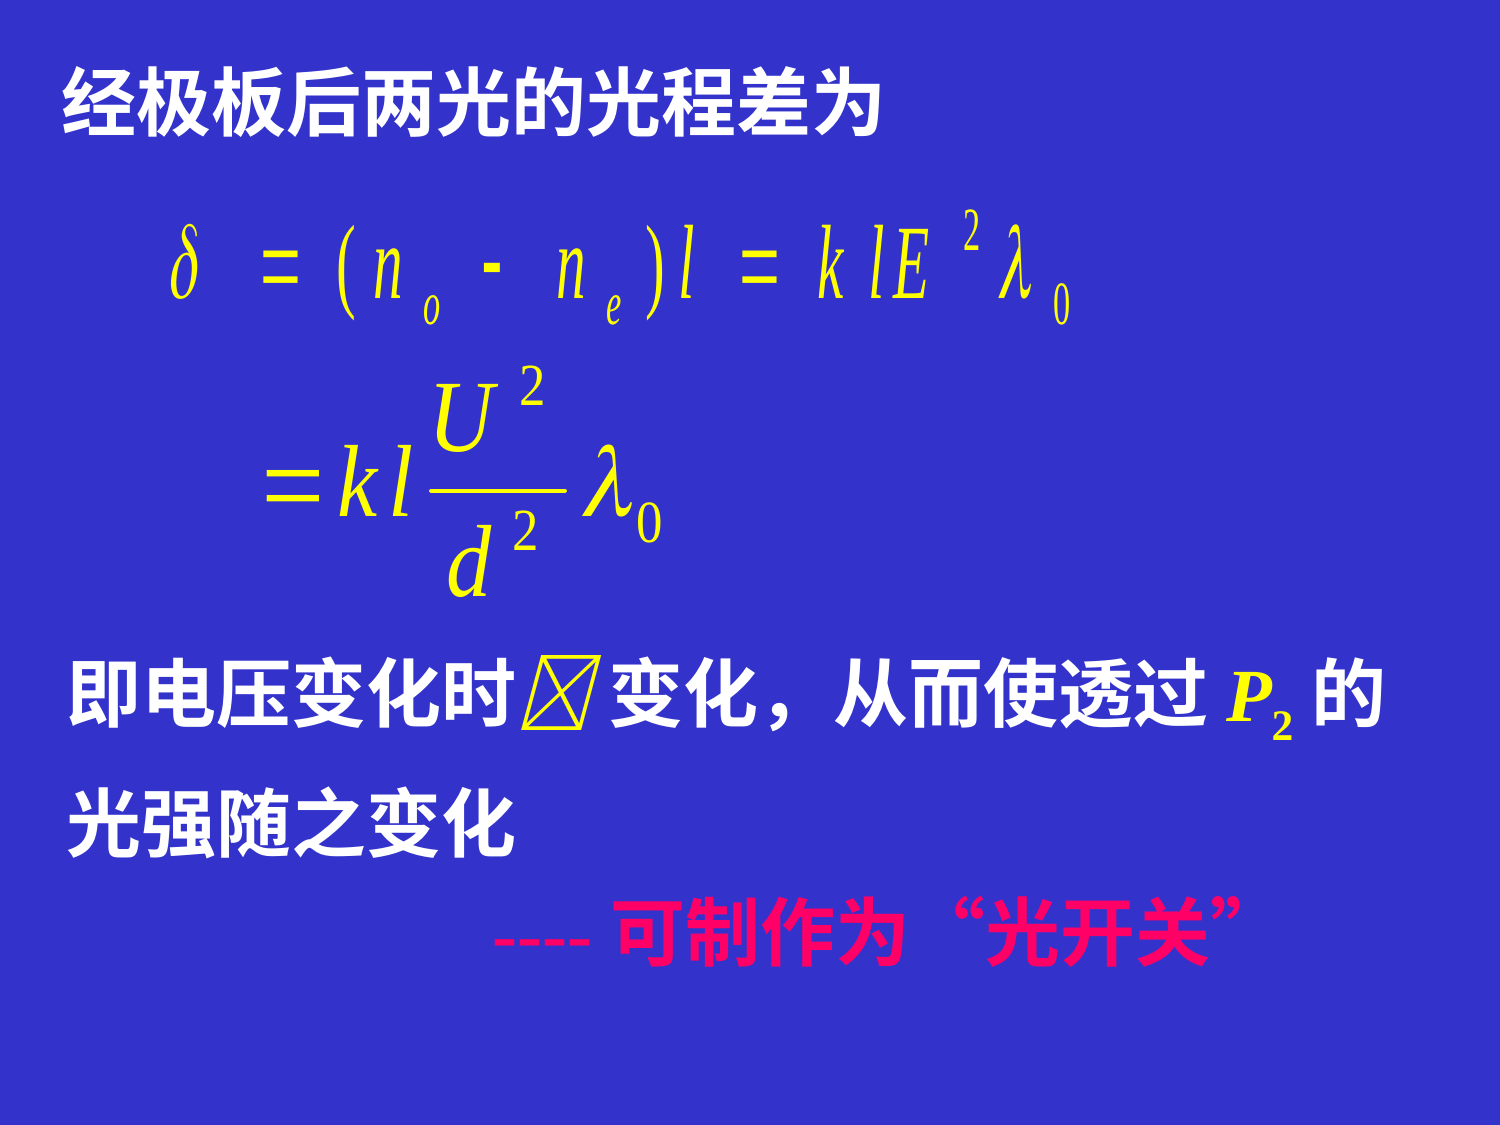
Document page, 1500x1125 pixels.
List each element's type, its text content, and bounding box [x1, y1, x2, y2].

text_box 经极板后两光的光程差为 [47, 48, 1151, 153]
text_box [242, 336, 678, 613]
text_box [156, 183, 1094, 345]
text_box 即电压变化时 变化，从而使透过P2的光强随之变化 [51, 608, 1435, 874]
text_box ----可制作为“光开关” [478, 878, 1500, 983]
